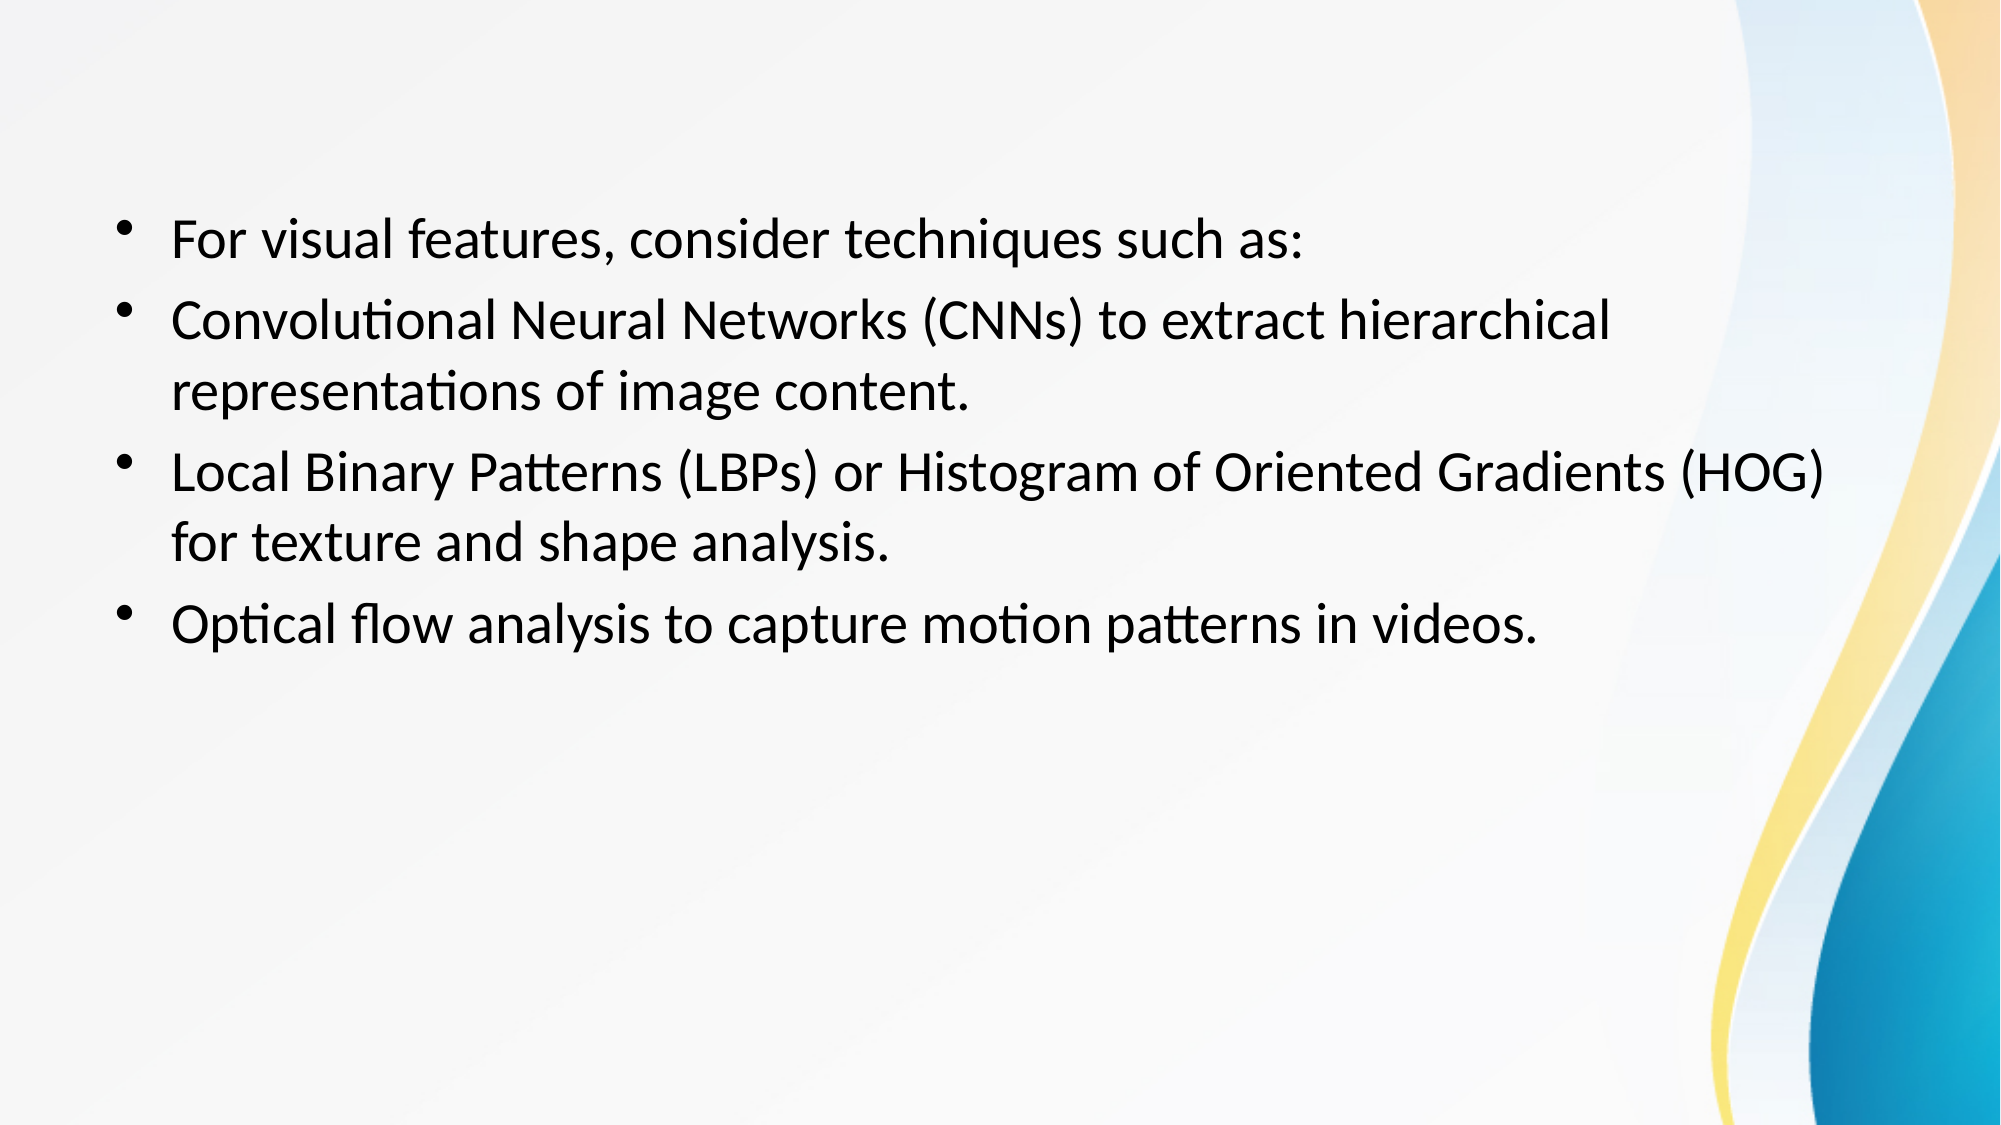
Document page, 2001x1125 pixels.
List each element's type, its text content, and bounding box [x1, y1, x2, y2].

list For visual features, consider techniques such as: Convolutional Neural Networks (CNNs) to extract hierarchical representations of image content. Local Binary Patterns (LBPs) or Histogram of Oriented Gradients (HOG) for texture and shape analysis. Optical flow analysis to capture motion patterns in videos. [99, 192, 1901, 1006]
picture [0, 0, 2001, 1125]
